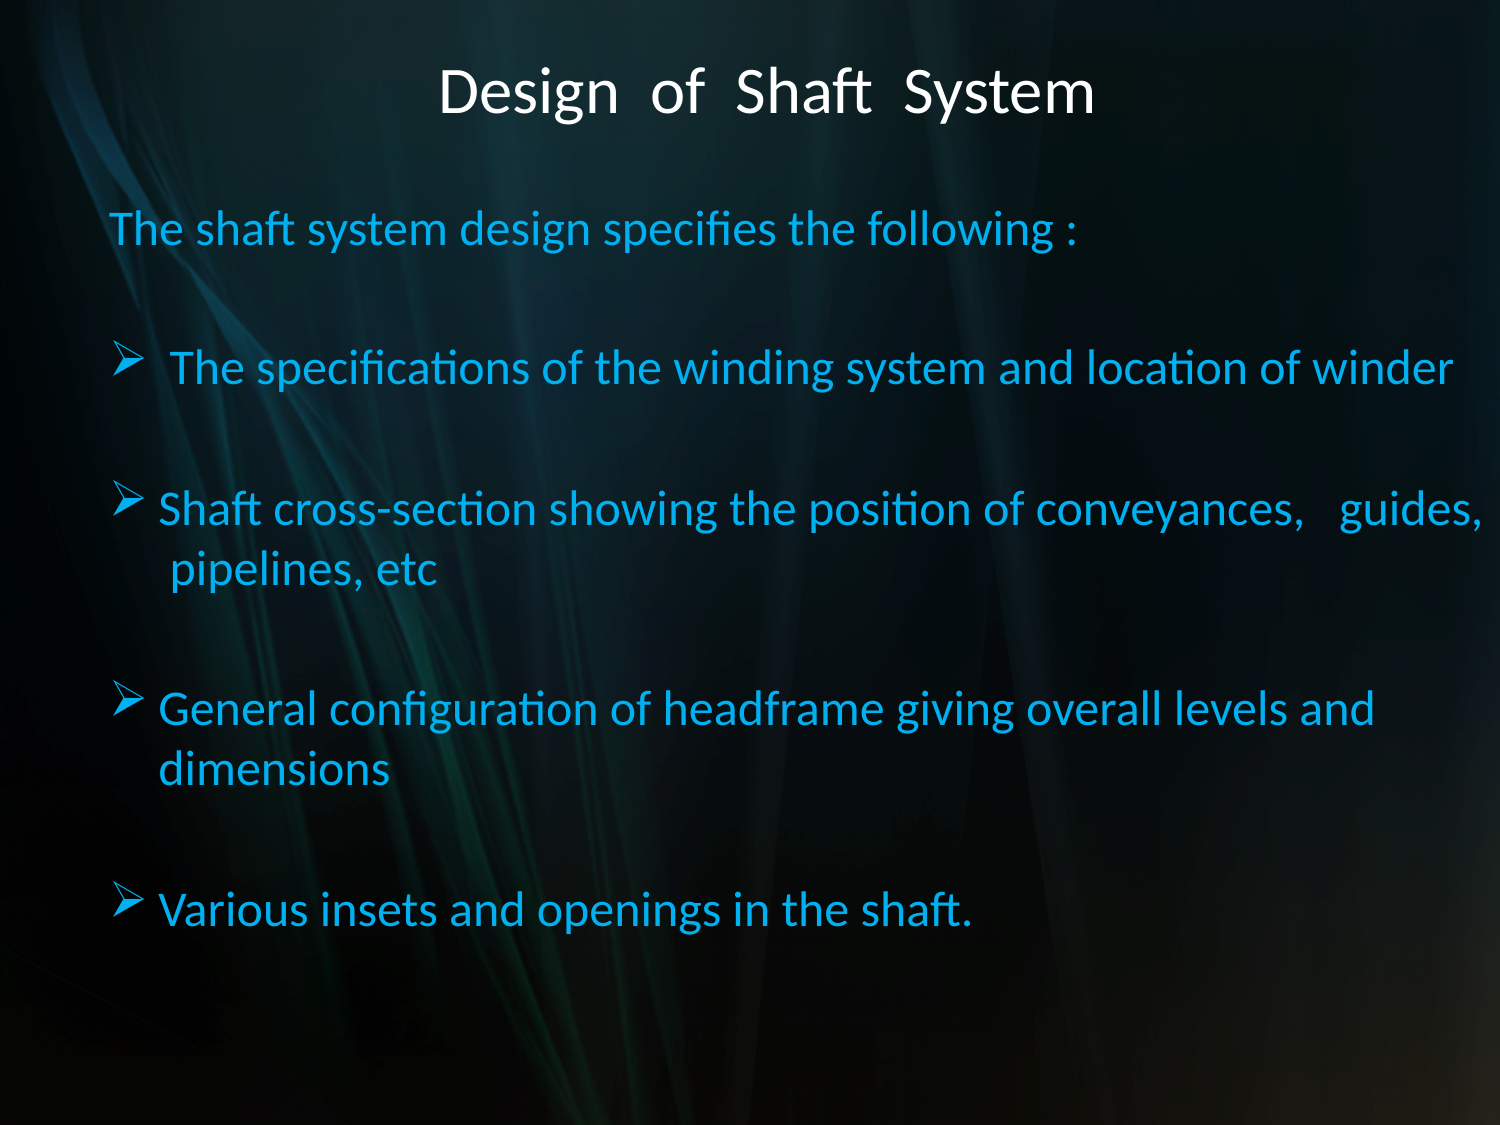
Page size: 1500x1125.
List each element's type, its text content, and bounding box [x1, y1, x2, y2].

title Design of Shaft System [70, 44, 1466, 130]
list The shaft system design specifies the following : The specifications of the winding system and location of winder Shaft cross-section showing the position of conveyances, guides, pipelines, etc General configuration of headframe giving overall levels and dimensions Various insets and openings in the shaft. [93, 187, 1500, 1067]
picture [0, 0, 1500, 1125]
